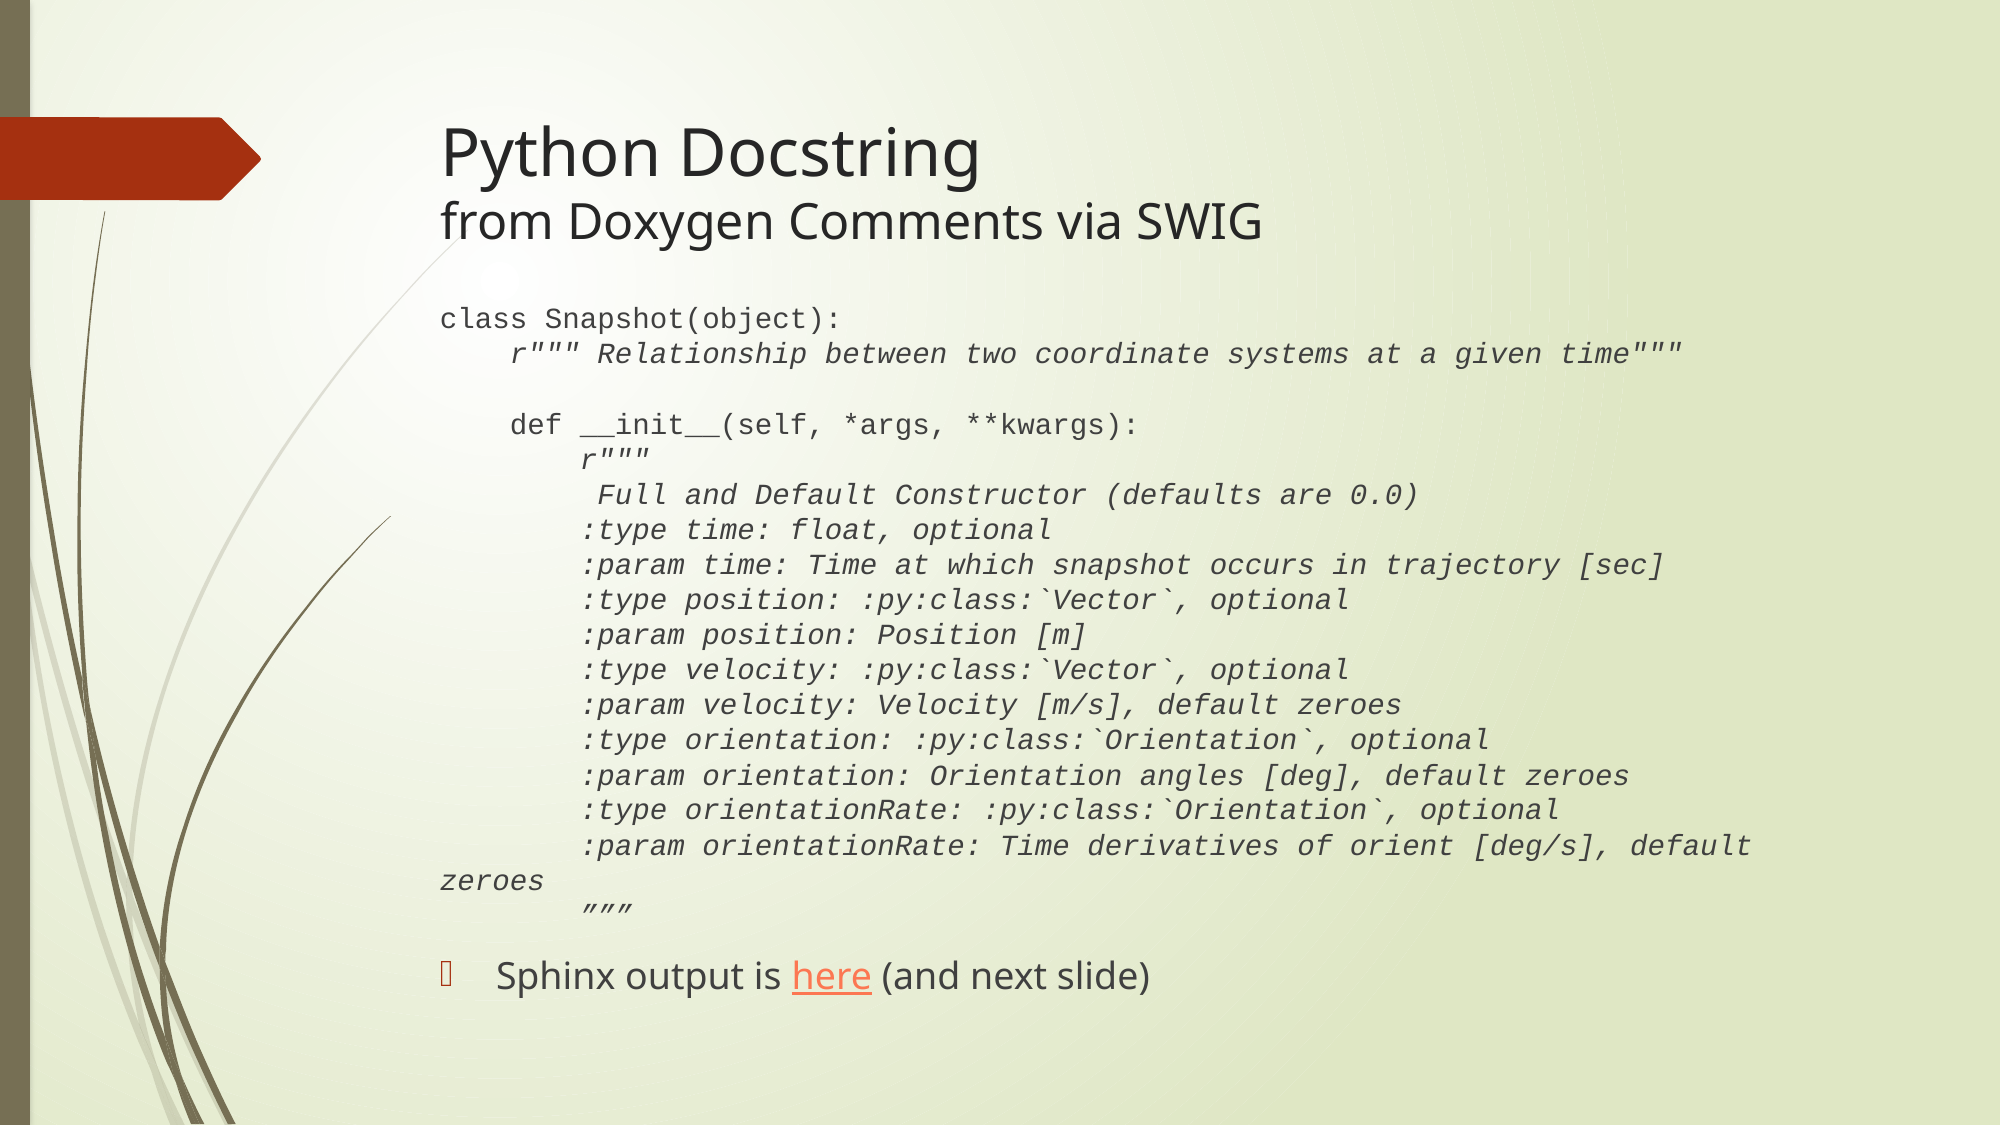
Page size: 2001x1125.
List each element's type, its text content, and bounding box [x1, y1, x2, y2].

title Python Docstring from Doxygen Comments via SWIG [425, 102, 1888, 265]
list class Snapshot(object): r""" Relationship between two coordinate systems at a given time""" def __init__(self, *args, **kwargs): r""" Full and Default Constructor (defaults are 0.0) :type time: float, optional :param time: Time at which snapshot occurs in trajectory [sec] :type position: :py:class:`Vector`, optional :param position: Position [m] :type velocity: :py:class:`Vector`, optional :param velocity: Velocity [m/s], default zeroes :type orientation: :py:class:`Orientation`, optional :param orientation: Orientation angles [deg], default zeroes :type orientationRate: :py:class:`Orientation`, optional :param orientationRate: Time derivatives of orient [deg/s], default zeroes ””” Sphinx output is here (and next slide) [424, 292, 1888, 1023]
